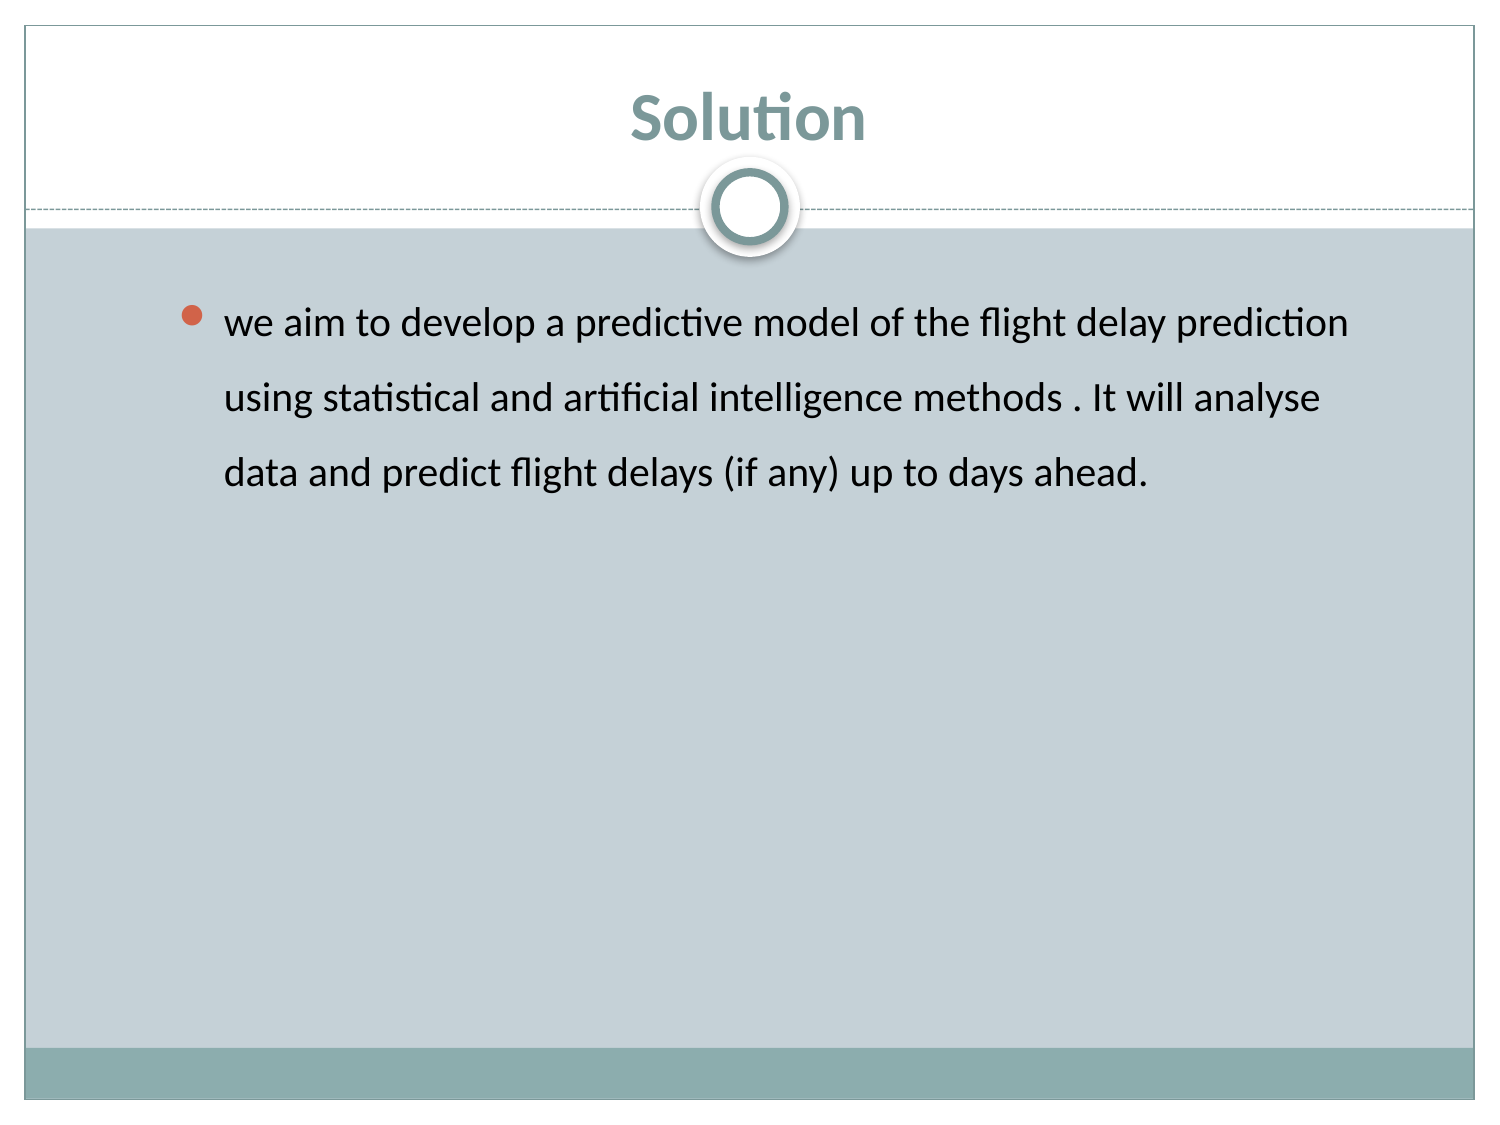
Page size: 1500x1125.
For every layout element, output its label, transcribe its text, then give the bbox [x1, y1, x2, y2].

title Solution [49, 37, 1450, 162]
list we aim to develop a predictive model of the flight delay prediction using statistical and artificial intelligence methods . It will analyse data and predict flight delays (if any) up to days ahead. [164, 262, 1383, 1008]
